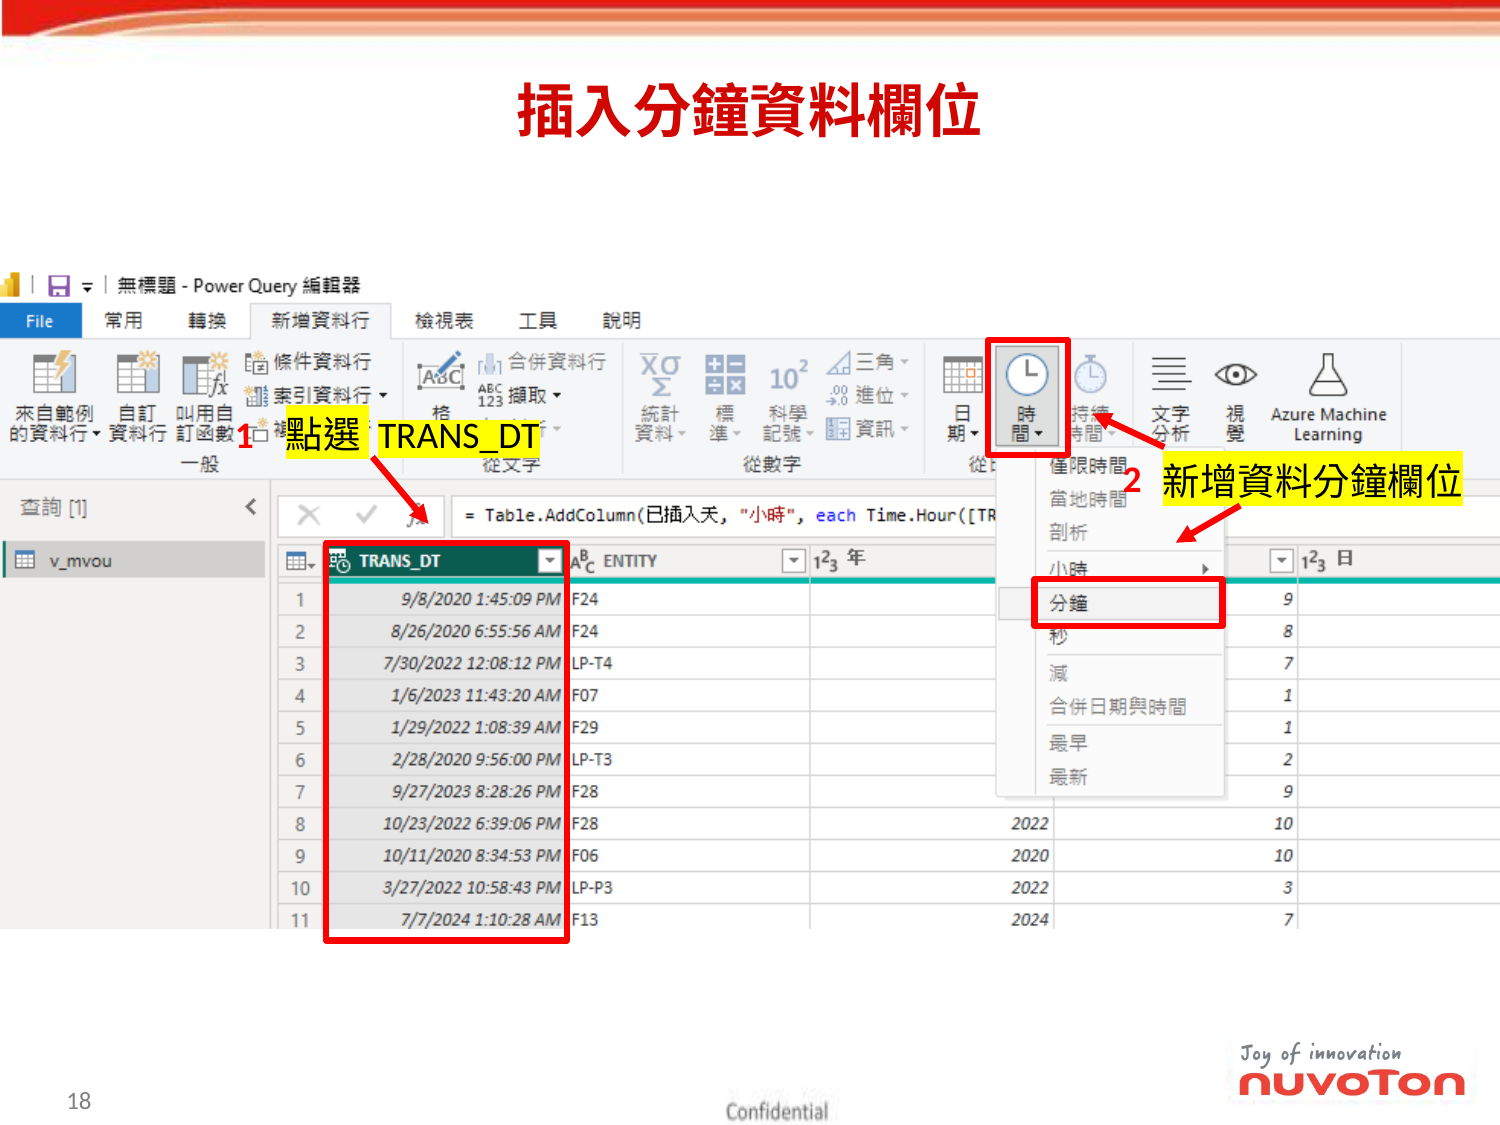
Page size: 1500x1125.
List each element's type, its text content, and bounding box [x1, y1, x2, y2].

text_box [1092, 413, 1165, 448]
picture [0, 0, 1500, 1125]
text_box [324, 938, 569, 942]
title 插入分鐘資料欄位 [75, 66, 1425, 149]
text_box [1175, 505, 1241, 543]
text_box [372, 456, 429, 525]
slide_number 17 [0, 1069, 160, 1125]
